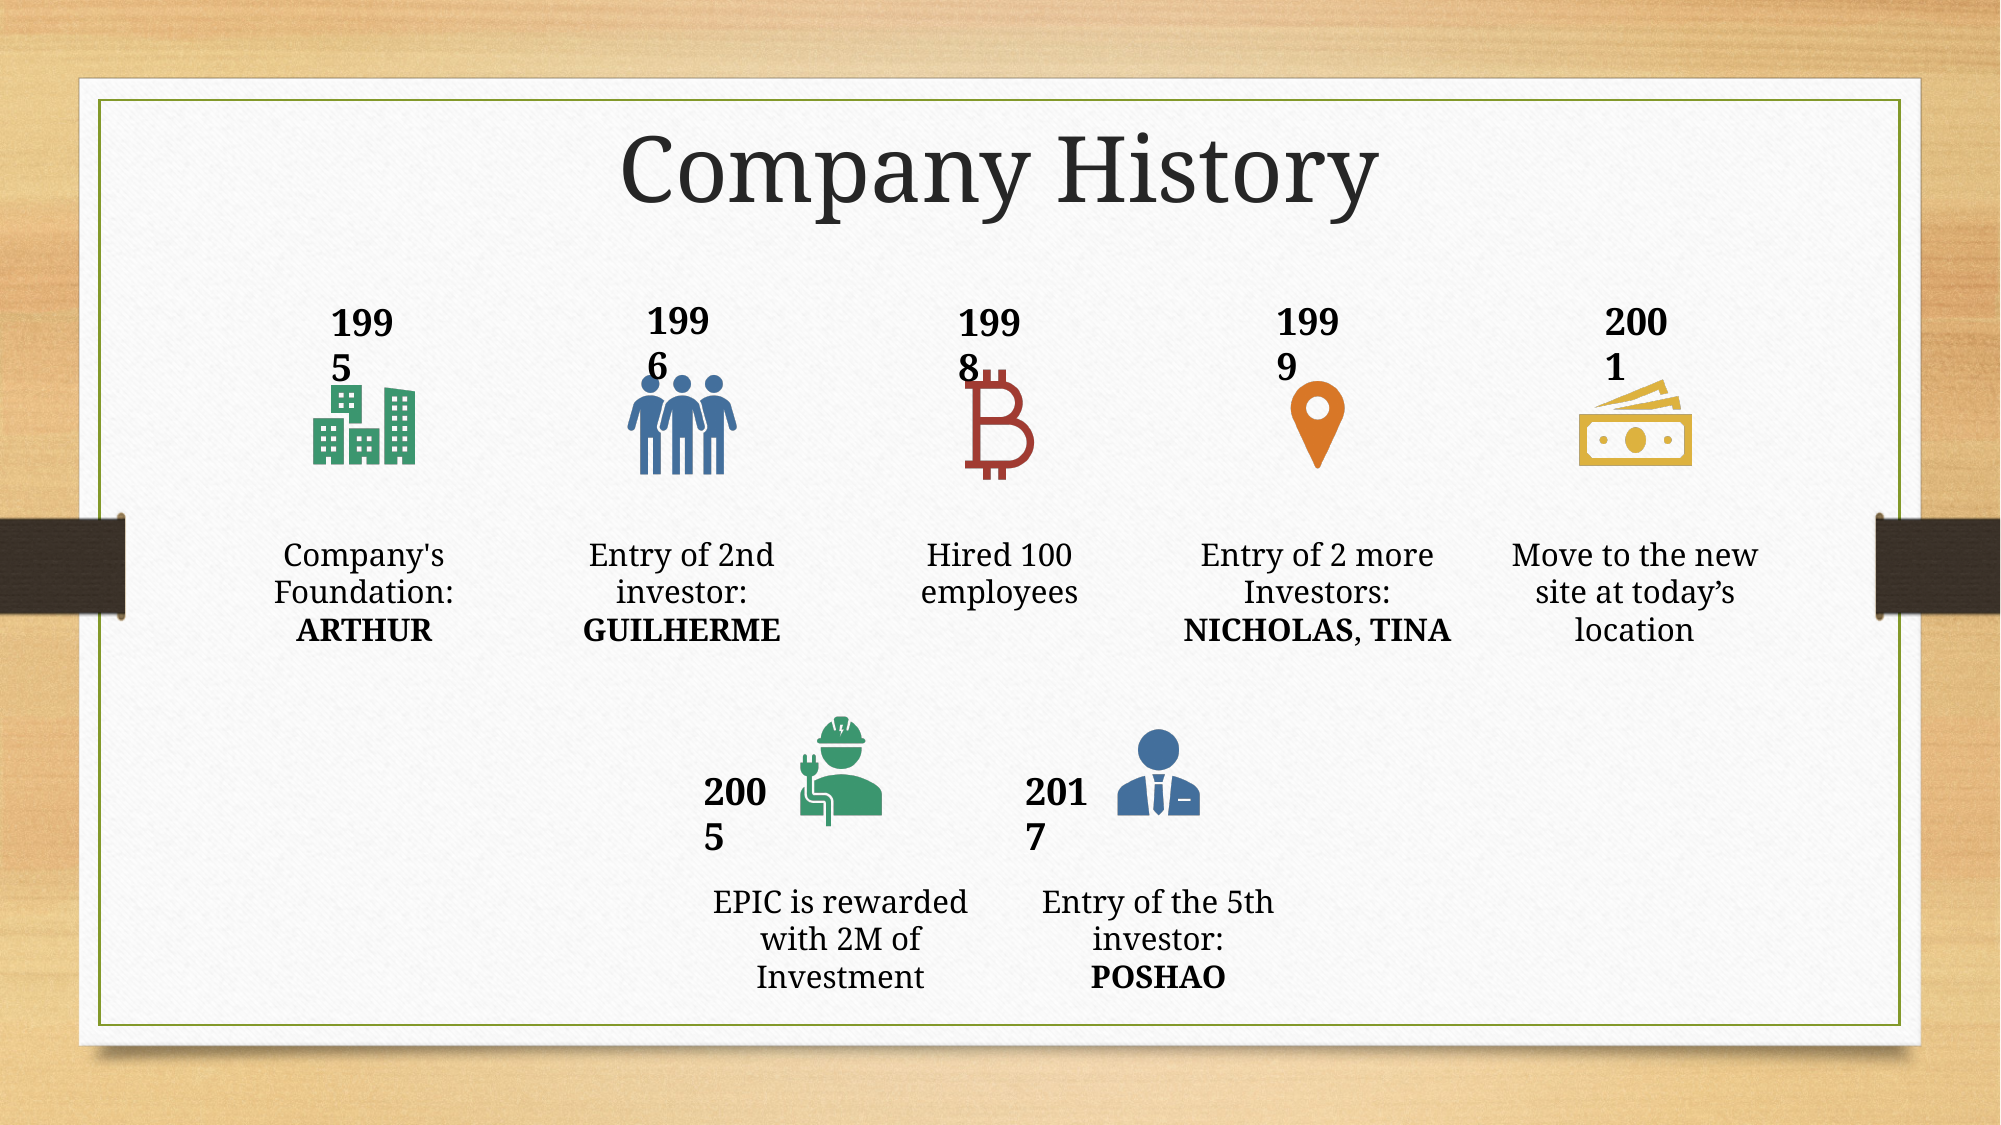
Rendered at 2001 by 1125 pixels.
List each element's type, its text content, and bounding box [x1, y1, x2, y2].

title Company History [101, 101, 1897, 230]
picture [0, 0, 2001, 1125]
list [100, 262, 1899, 1092]
